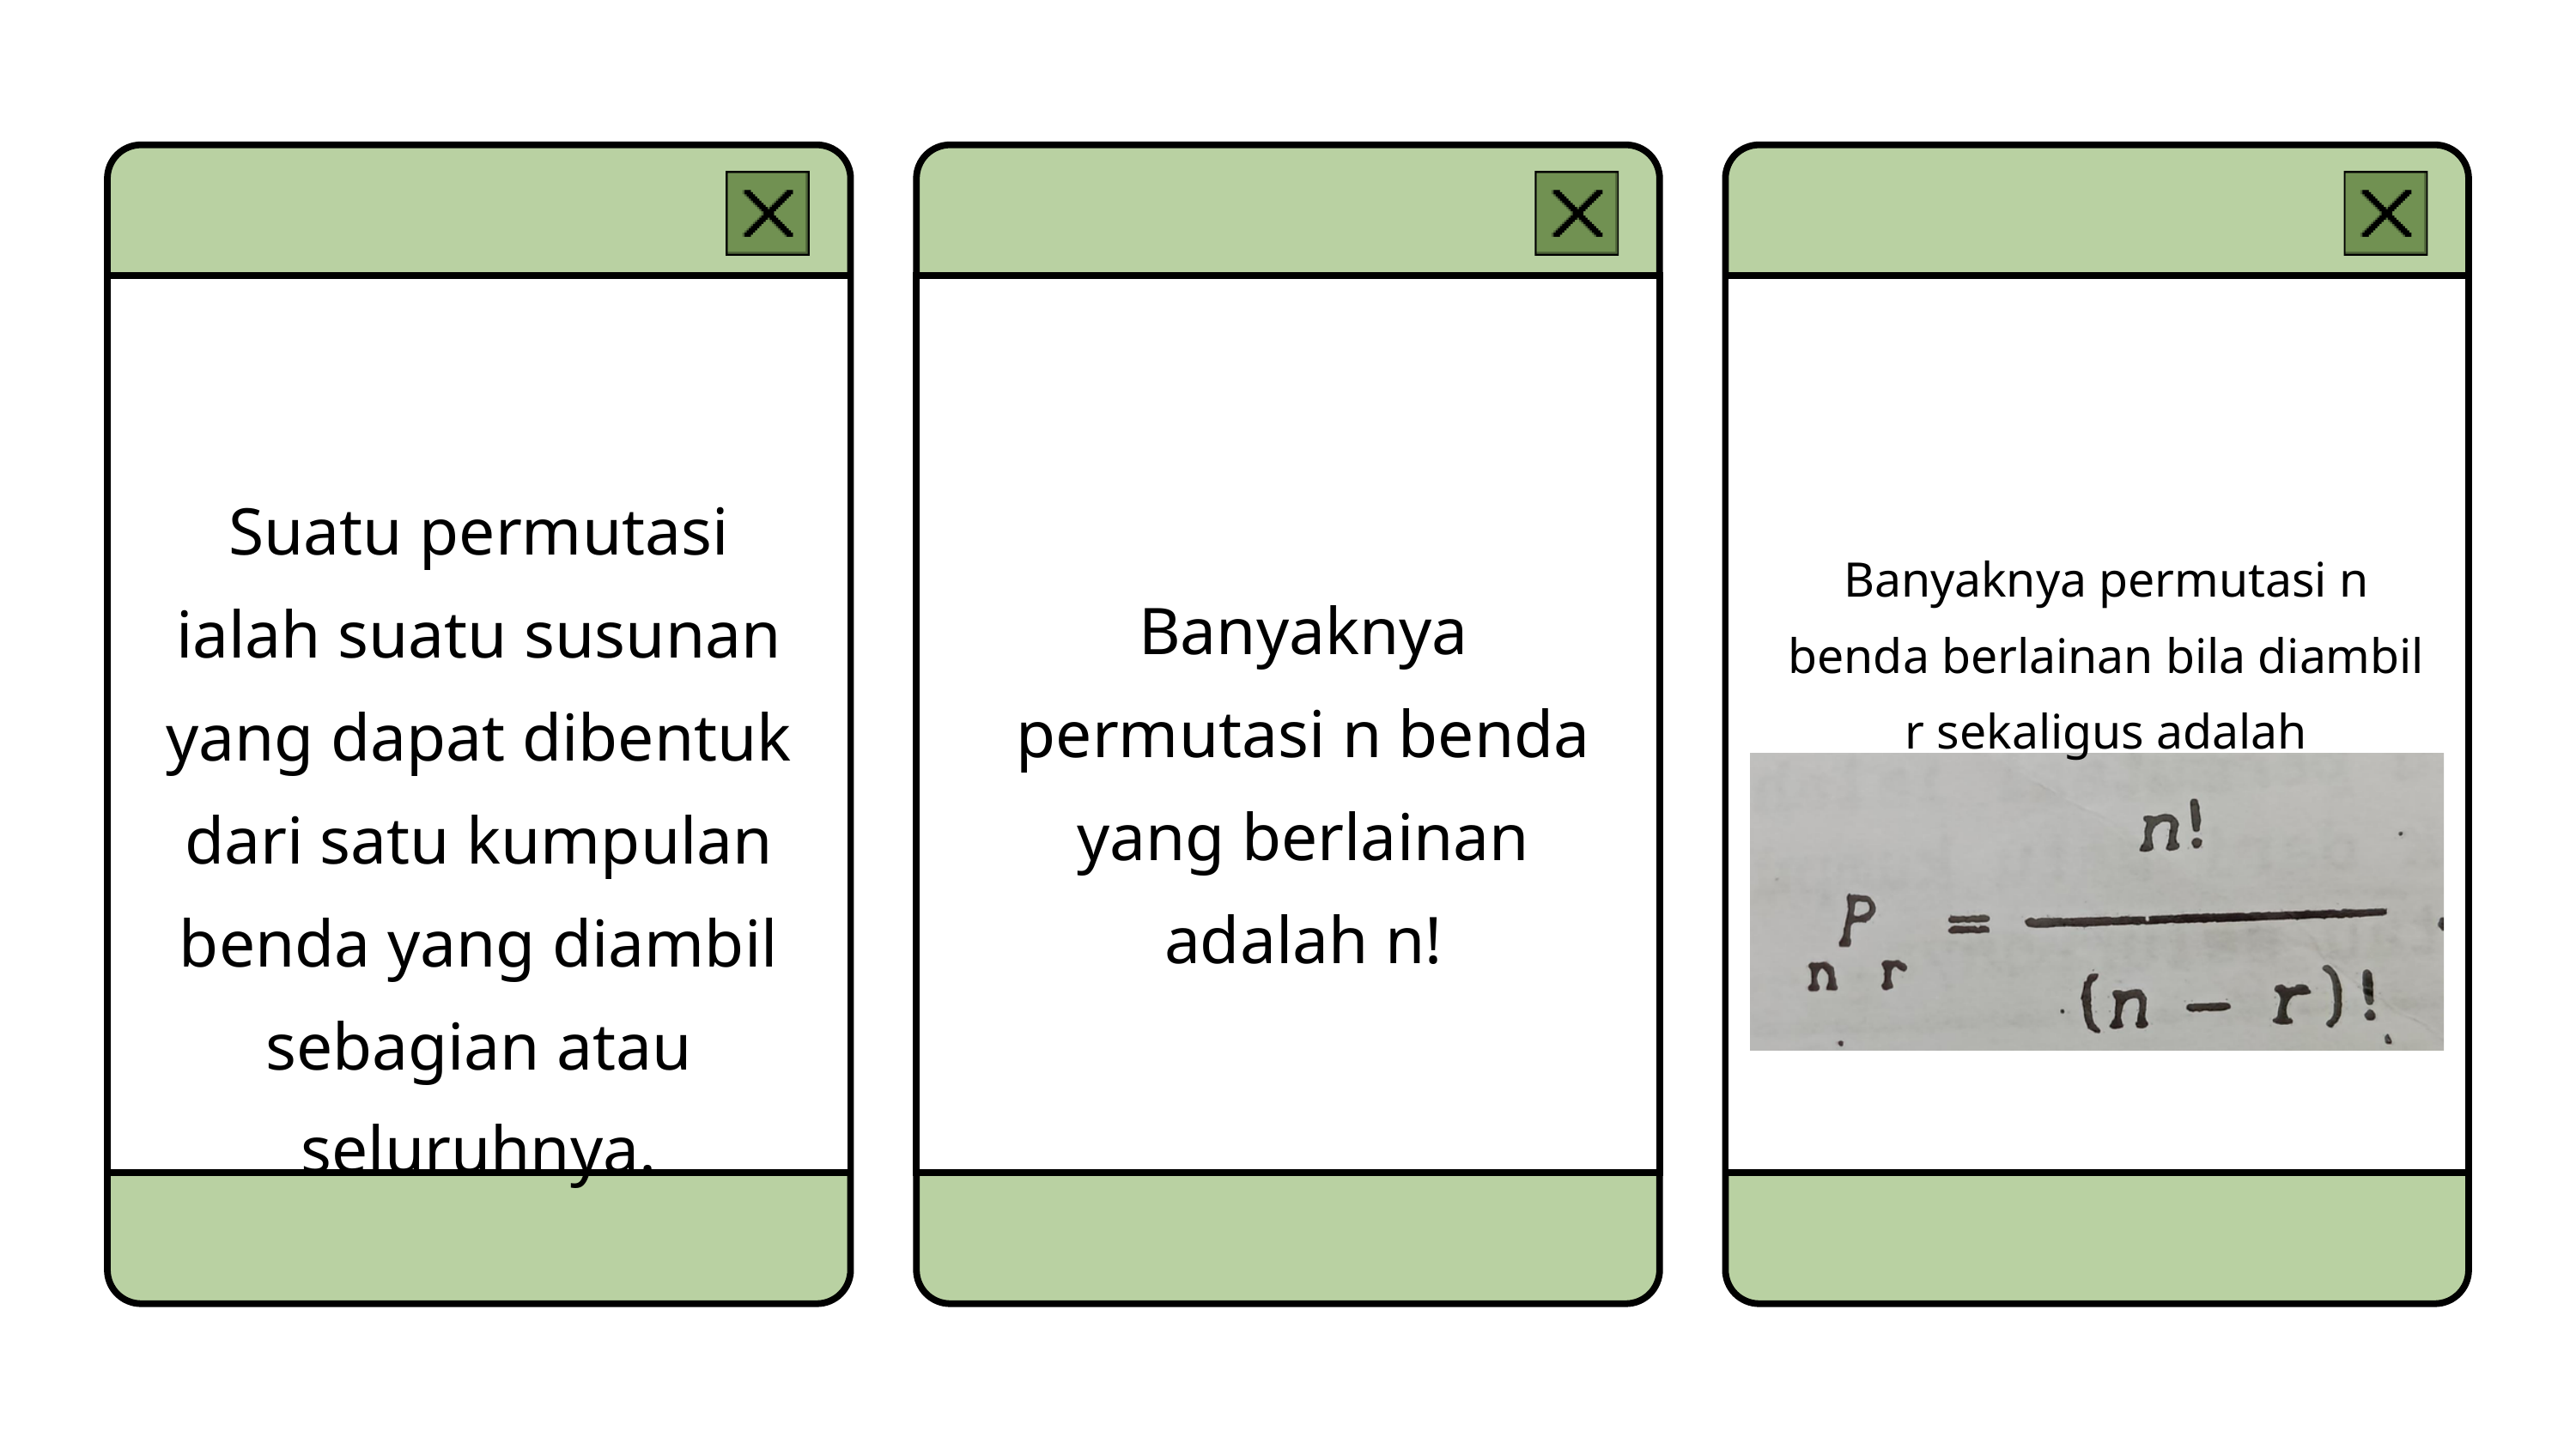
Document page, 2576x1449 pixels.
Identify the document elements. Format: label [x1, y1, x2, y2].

text_box [1725, 144, 2470, 276]
text_box [915, 144, 1661, 276]
text_box [1725, 1179, 2470, 1304]
text_box [106, 276, 851, 1173]
text_box [1725, 276, 2470, 1173]
text_box [106, 1179, 851, 1304]
text_box [915, 1179, 1661, 1304]
text_box [915, 276, 1661, 1173]
text_box [106, 144, 851, 276]
